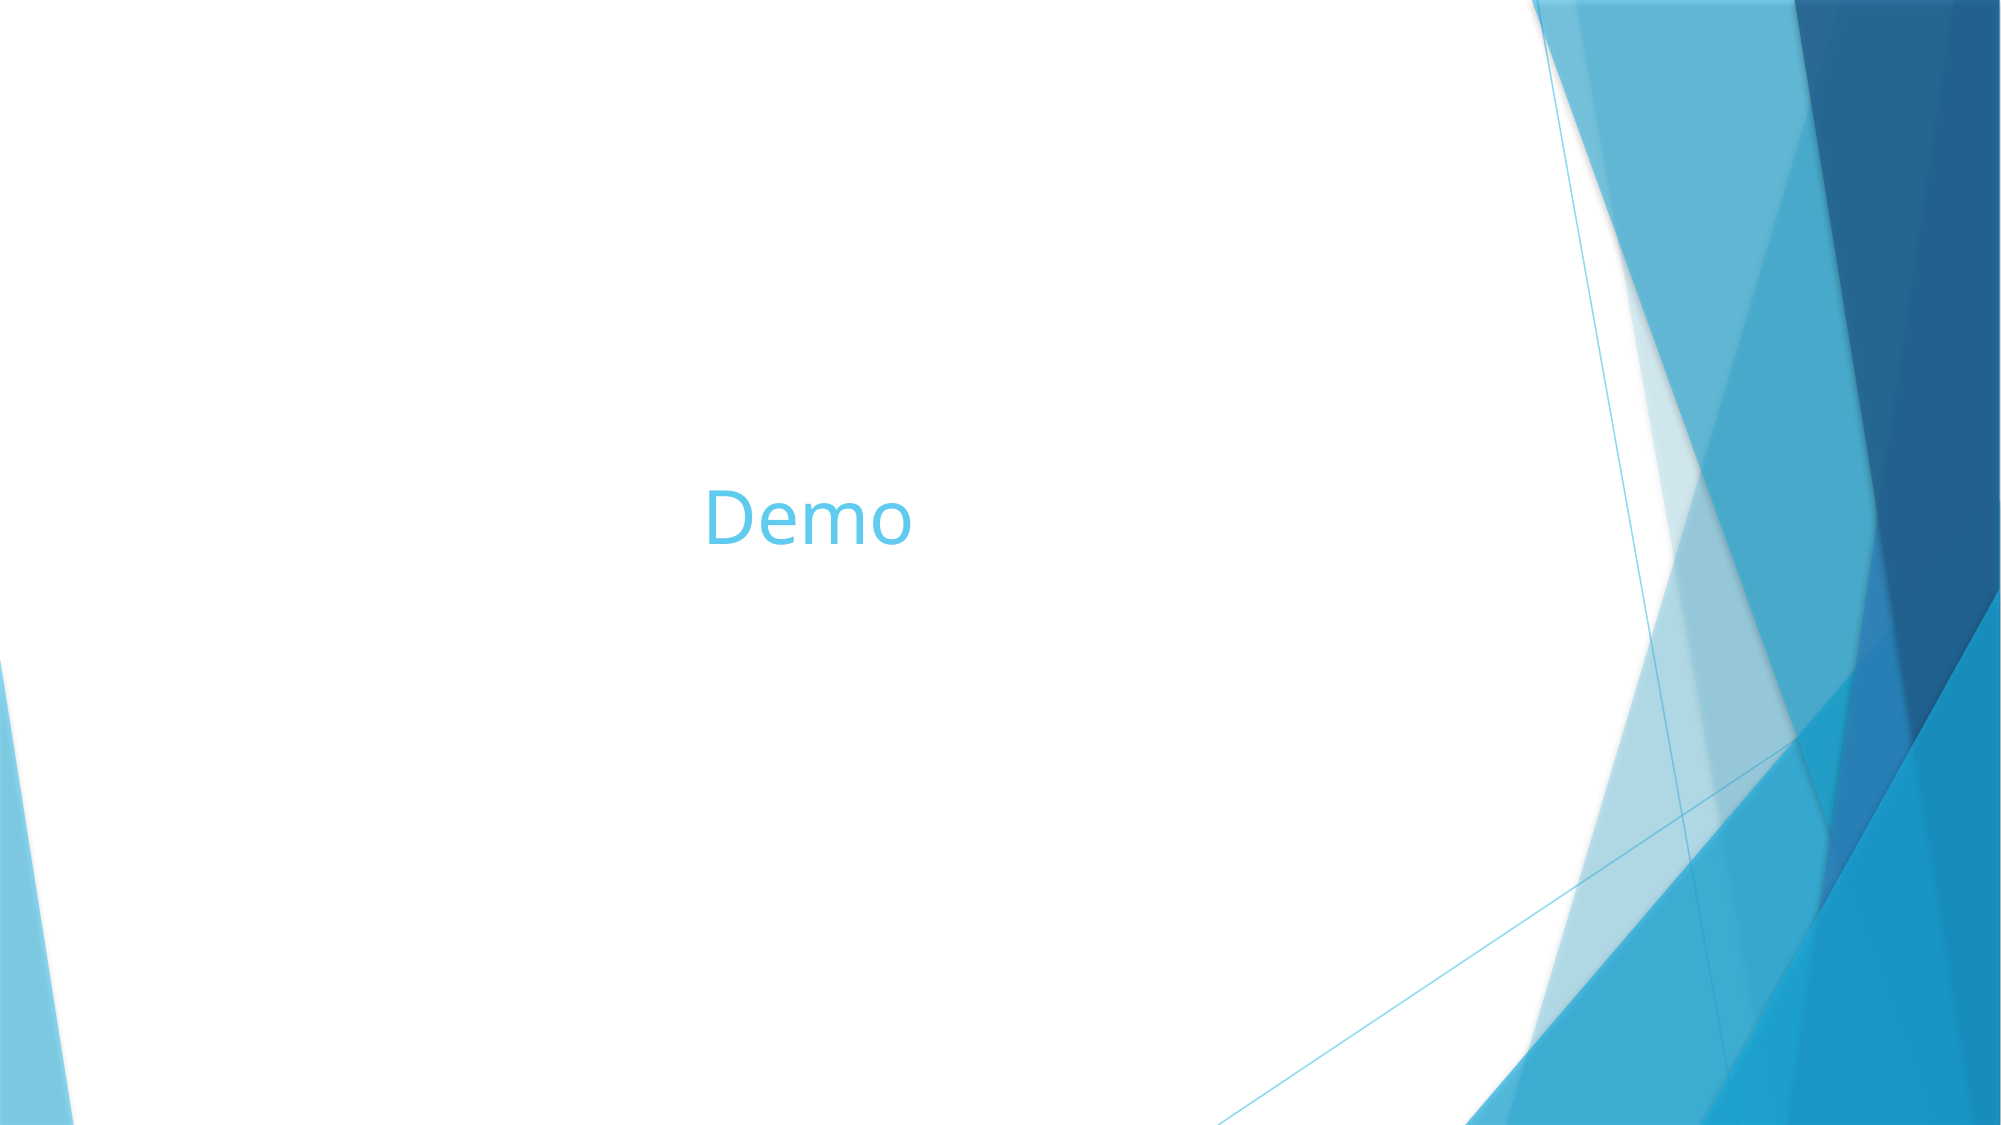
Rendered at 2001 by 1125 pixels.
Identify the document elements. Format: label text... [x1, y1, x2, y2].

title Demo [687, 461, 1121, 679]
